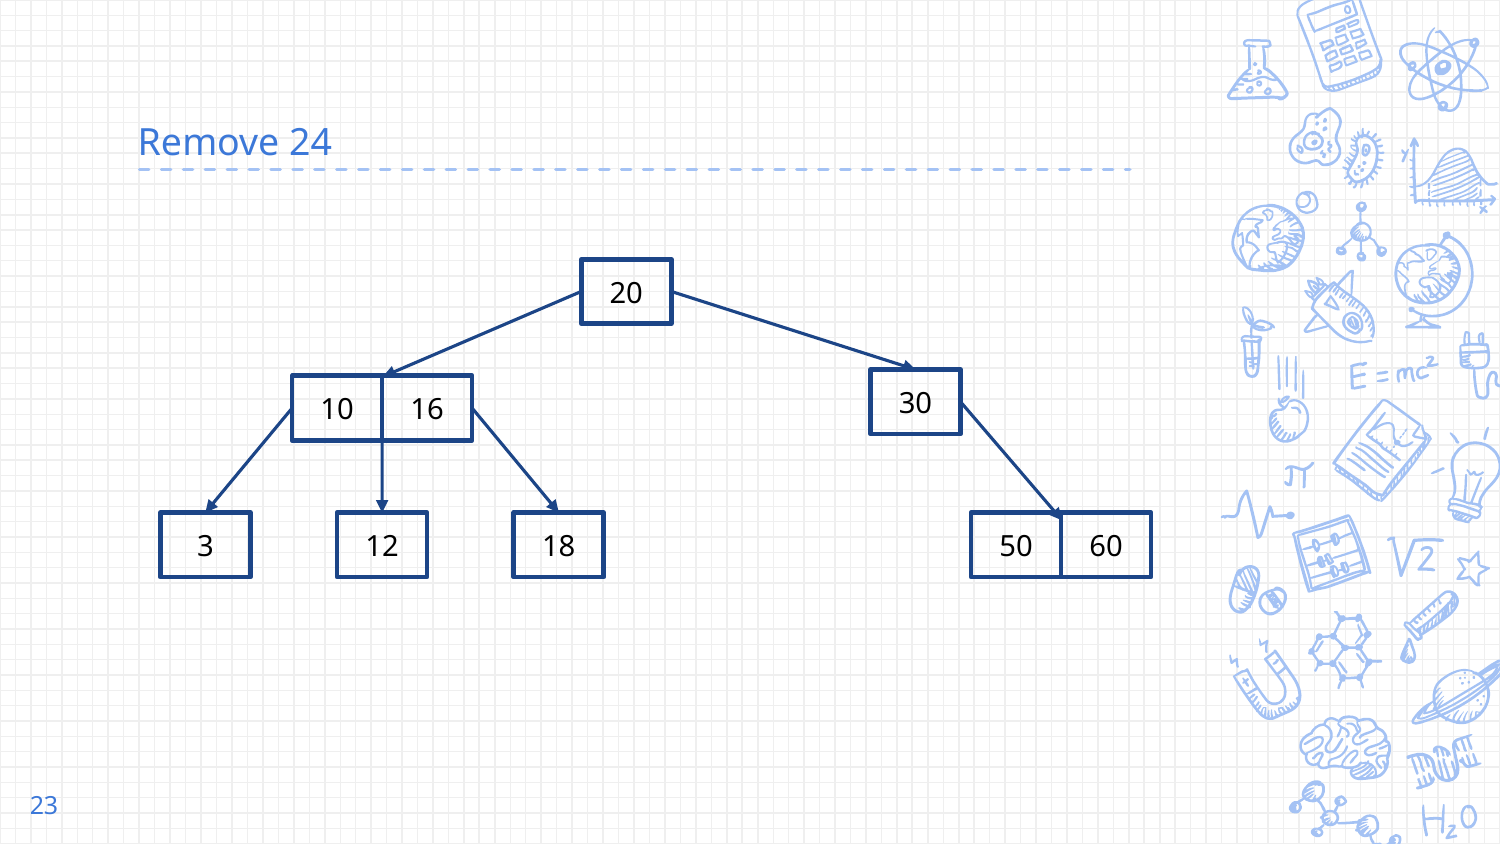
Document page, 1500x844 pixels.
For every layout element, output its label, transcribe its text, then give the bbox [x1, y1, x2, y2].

text_box 60 [1061, 512, 1151, 578]
text_box 20 [581, 259, 672, 324]
slide_number ‹#› [14, 774, 105, 840]
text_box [671, 291, 916, 370]
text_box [205, 407, 293, 513]
title Remove 24 [122, 36, 1130, 178]
text_box 50 [971, 529, 1061, 578]
text_box 18 [513, 512, 604, 578]
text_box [382, 291, 582, 377]
text_box 16 [382, 384, 473, 441]
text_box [960, 401, 1063, 521]
text_box 30 [870, 369, 961, 435]
text_box 3 [160, 512, 251, 578]
text_box 10 [292, 375, 382, 441]
text_box 12 [337, 512, 428, 578]
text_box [471, 407, 559, 513]
